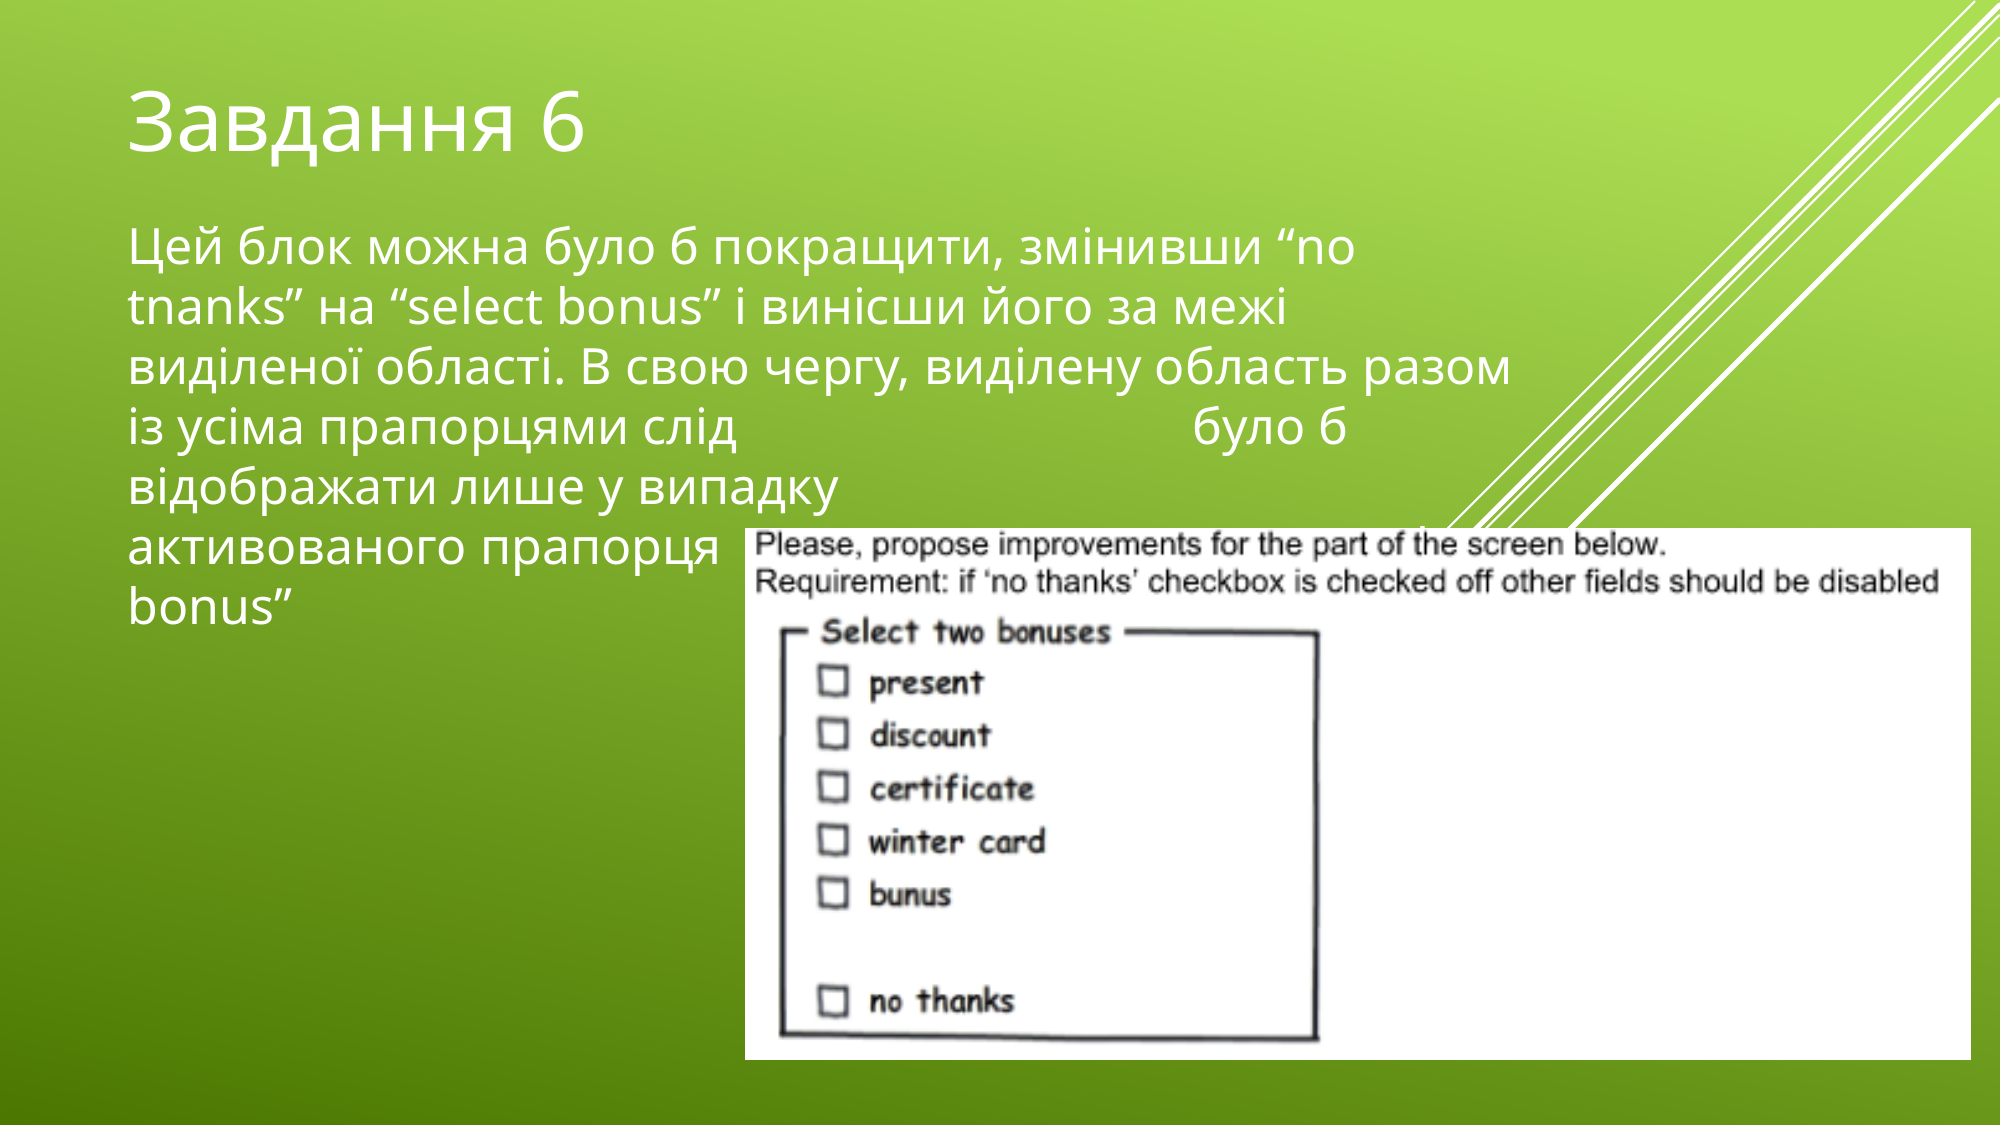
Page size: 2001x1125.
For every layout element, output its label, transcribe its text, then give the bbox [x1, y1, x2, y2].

subtitle Цей блок можна було б покращити, змінивши “no tnanks” на “select bonus” і винісши його за межі виділеної області. В свою чергу, виділену область разом із усіма прапорцями слід було б відображати лише у випадку активованого прапорця “select bonus” [112, 207, 1543, 943]
picture [744, 528, 1971, 1060]
text_box Завдання 6 [112, 60, 1163, 208]
